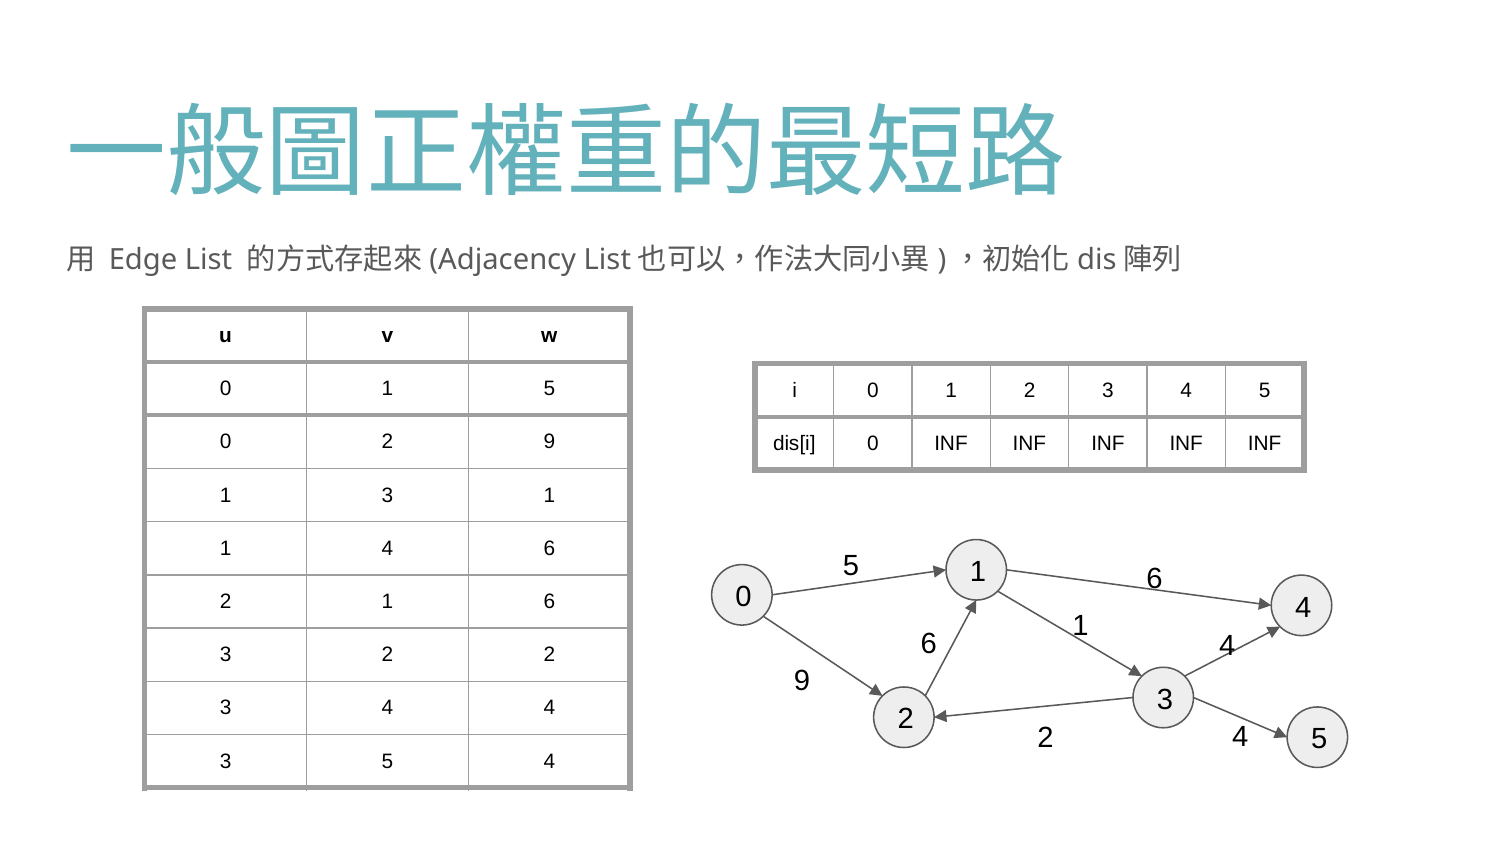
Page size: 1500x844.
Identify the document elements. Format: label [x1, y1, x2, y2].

table_cell [307, 417, 468, 468]
table_header [307, 312, 468, 360]
table_cell [307, 629, 468, 681]
text_box [51, 225, 1348, 305]
table_header [991, 366, 1068, 415]
table_cell [834, 419, 911, 467]
text_box [711, 531, 1348, 768]
table_cell [469, 682, 627, 734]
table_cell [307, 682, 468, 734]
table_cell [147, 682, 306, 734]
table_header [1226, 366, 1301, 415]
table_cell [147, 469, 306, 521]
table_cell [307, 469, 468, 521]
table_cell [147, 417, 306, 468]
table_cell [1069, 419, 1146, 467]
table_cell [147, 735, 306, 785]
table_cell [469, 576, 627, 627]
table_cell [1226, 419, 1301, 467]
table_cell [147, 576, 306, 627]
table_cell [307, 576, 468, 627]
table_header [1069, 366, 1146, 415]
table_cell [307, 522, 468, 574]
table_header [834, 366, 911, 415]
table_cell [147, 522, 306, 574]
table_cell [147, 629, 306, 681]
table_header [147, 312, 306, 360]
table_cell [469, 735, 627, 785]
table_cell [469, 629, 627, 681]
table_cell [307, 364, 468, 413]
table_cell [1148, 419, 1225, 467]
table_header [758, 366, 833, 415]
table_cell [991, 419, 1068, 467]
table_header [1148, 366, 1225, 415]
table_cell [307, 735, 468, 785]
table_cell [469, 469, 627, 521]
table_cell [469, 522, 627, 574]
table_cell [469, 417, 627, 468]
table_cell [758, 419, 833, 467]
table_cell [469, 364, 627, 413]
table_cell [913, 419, 990, 467]
table_cell [147, 364, 306, 413]
title [51, 72, 1449, 221]
table_header [469, 312, 627, 360]
table_header [913, 366, 990, 415]
